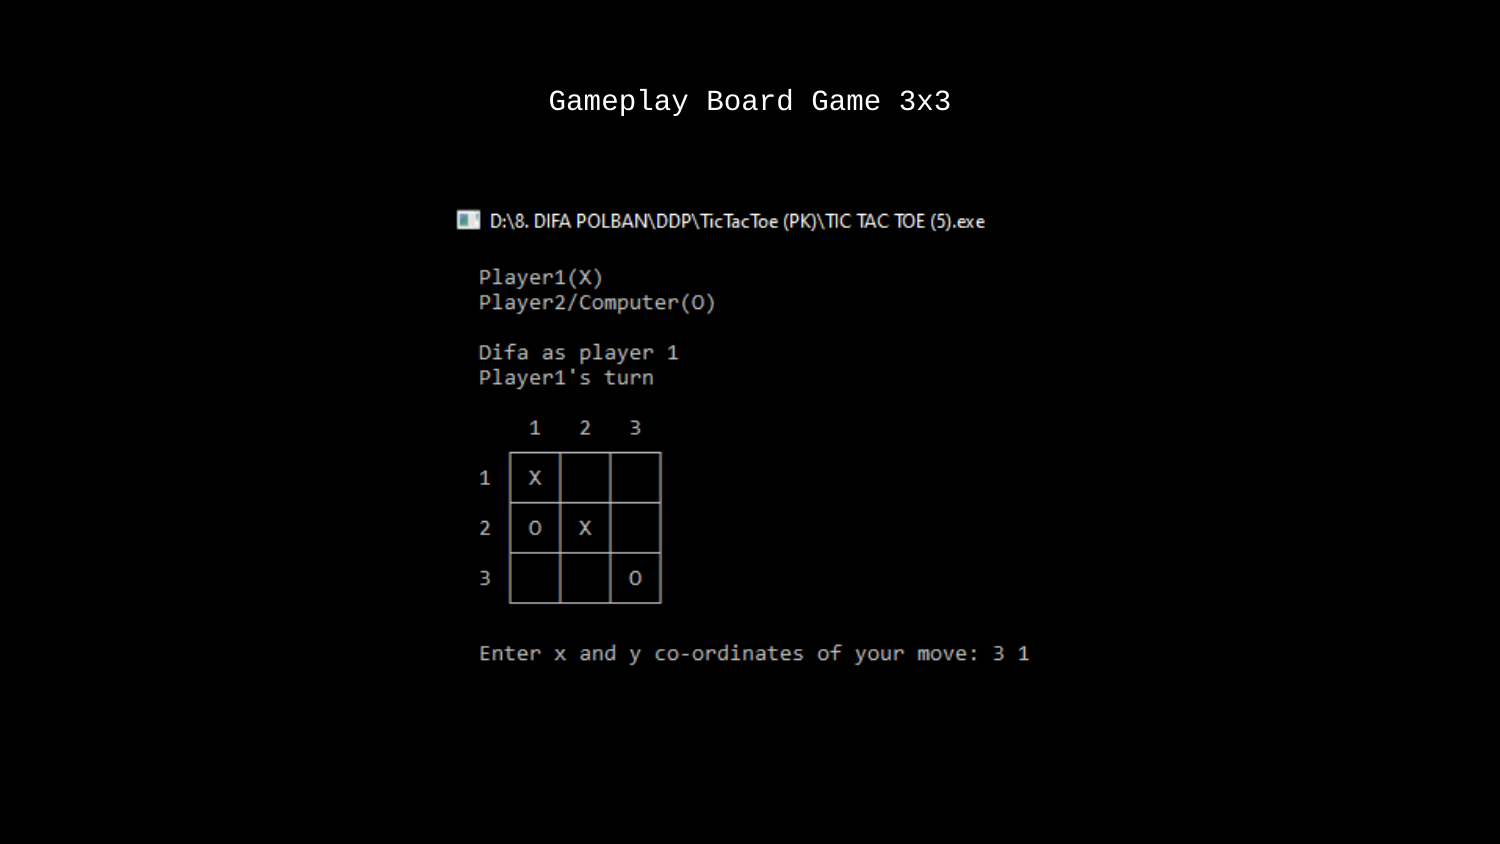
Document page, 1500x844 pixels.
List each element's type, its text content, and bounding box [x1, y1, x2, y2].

picture [454, 203, 1046, 684]
title Gameplay Board Game 3x3 [418, 67, 1082, 132]
